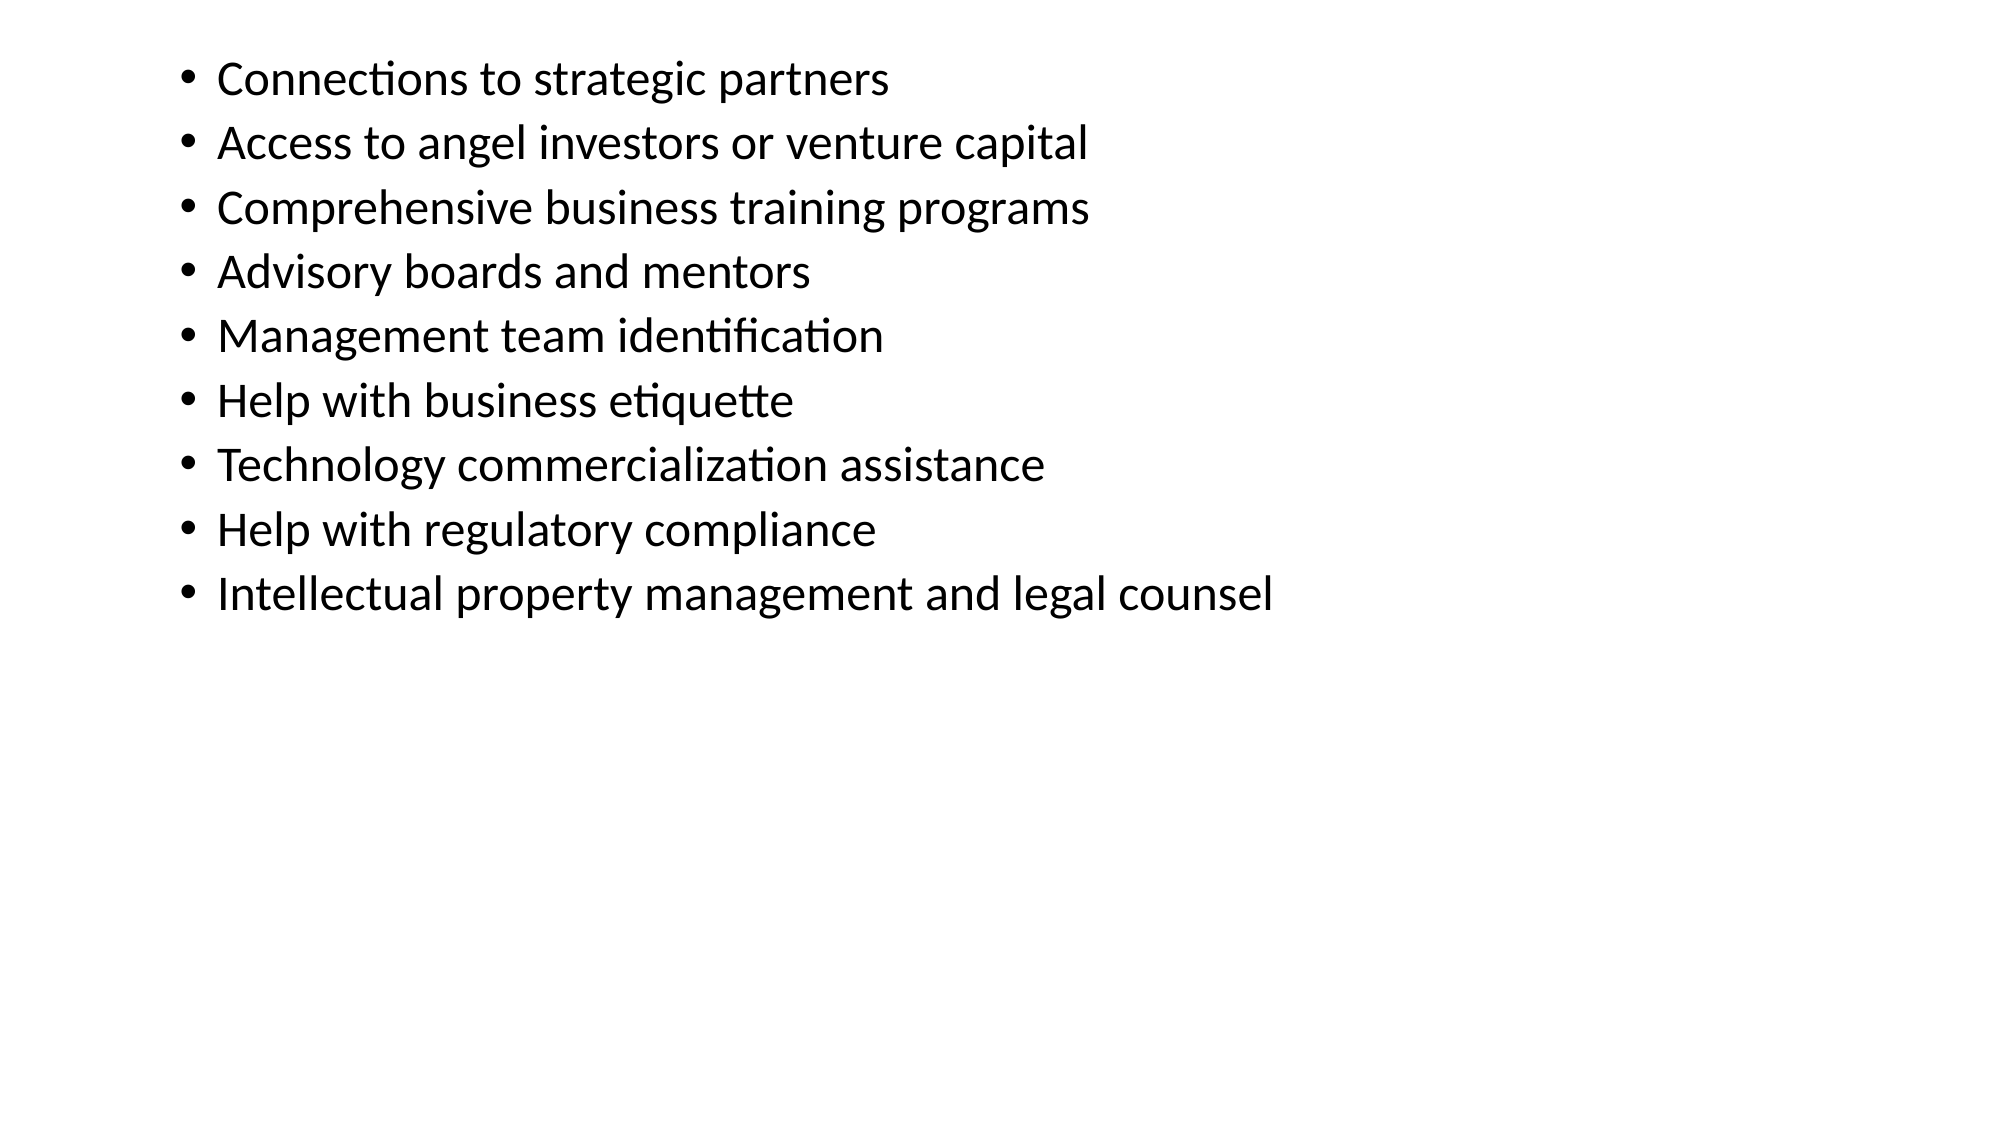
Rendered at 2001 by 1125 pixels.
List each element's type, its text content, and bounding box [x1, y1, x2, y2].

list Connections to strategic partners Access to angel investors or venture capital Comprehensive business training programs Advisory boards and mentors Management team identification Help with business etiquette Technology commercialization assistance Help with regulatory compliance Intellectual property management and legal counsel [89, 44, 1919, 1066]
